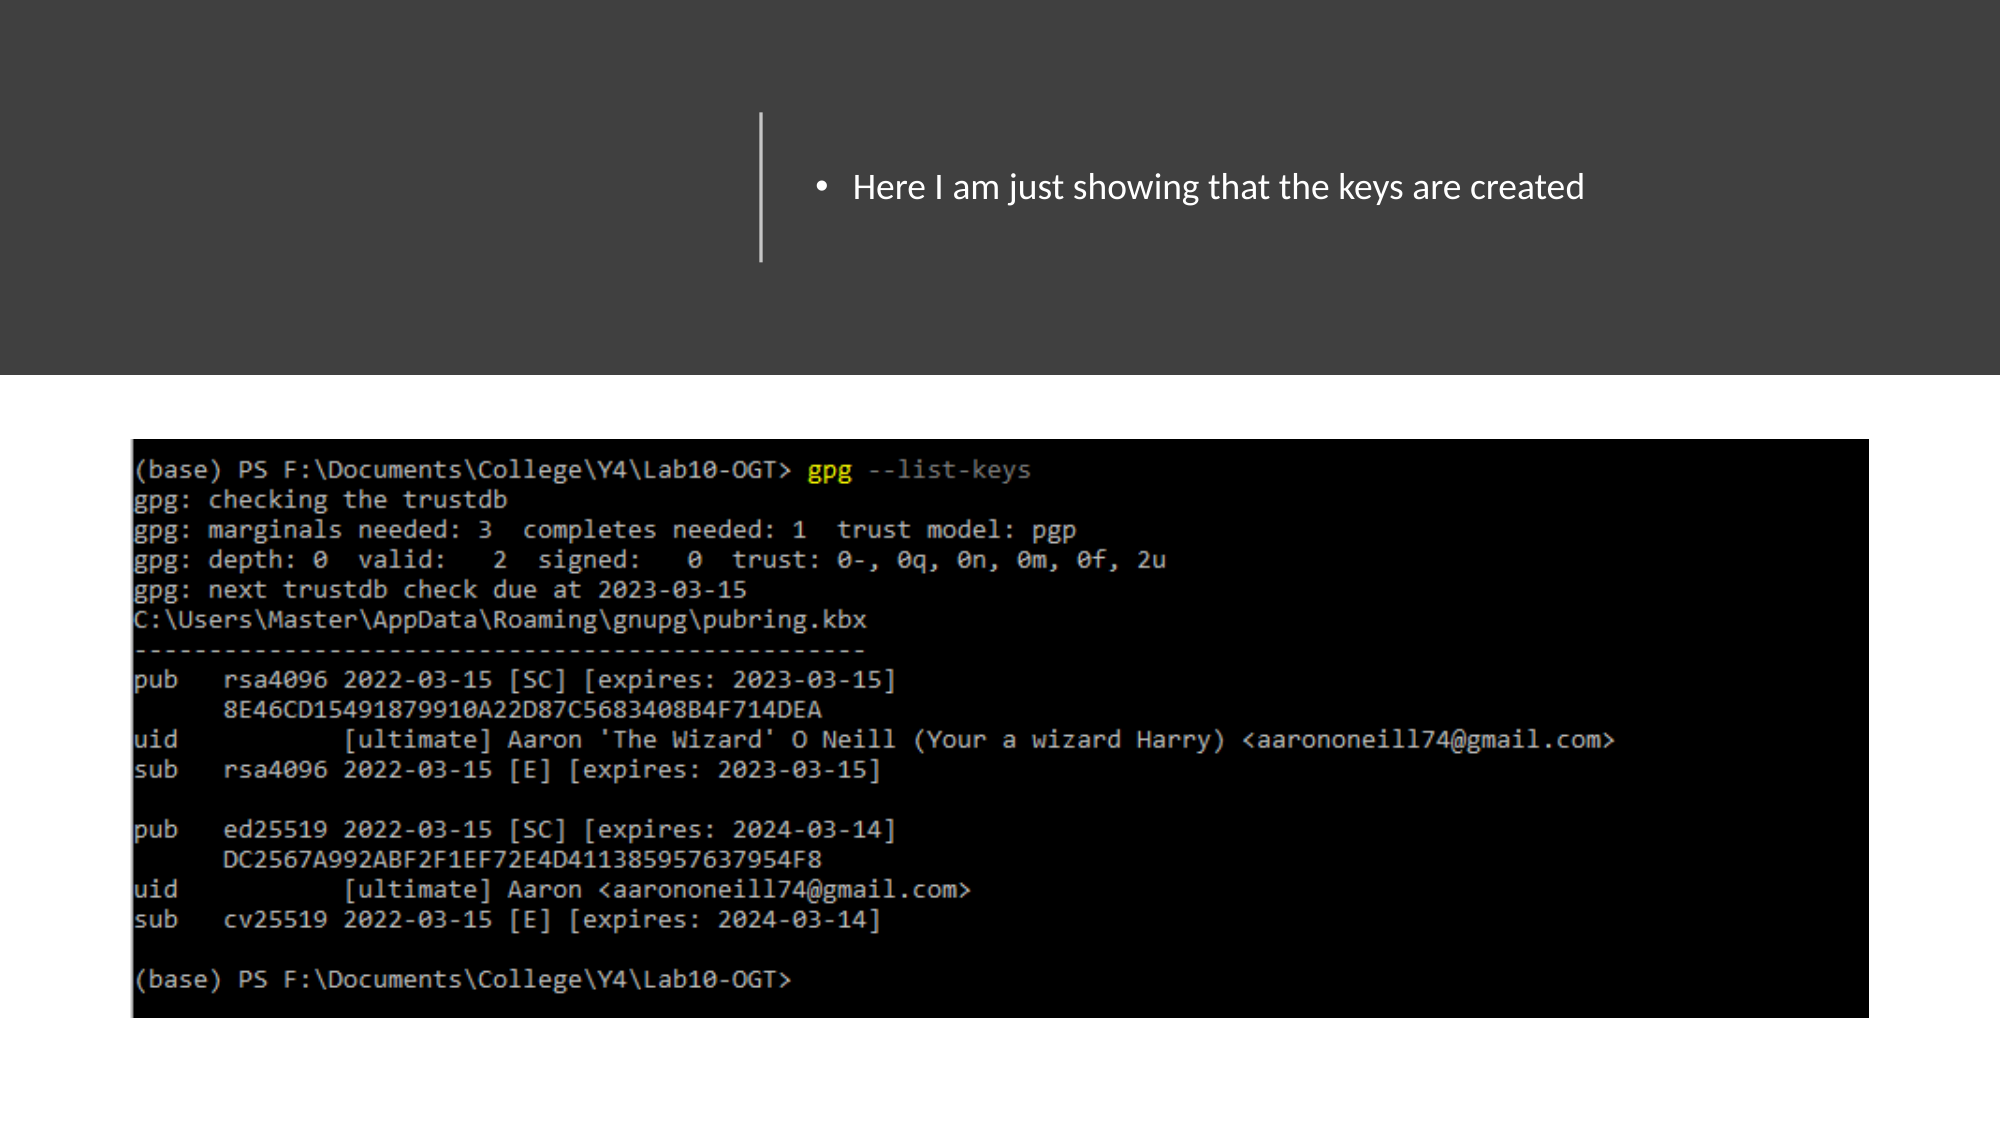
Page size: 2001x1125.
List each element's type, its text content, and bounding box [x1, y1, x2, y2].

list Here I am just showing that the keys are created [800, 67, 1869, 308]
text_box [0, 0, 2000, 376]
picture [130, 439, 1869, 1018]
